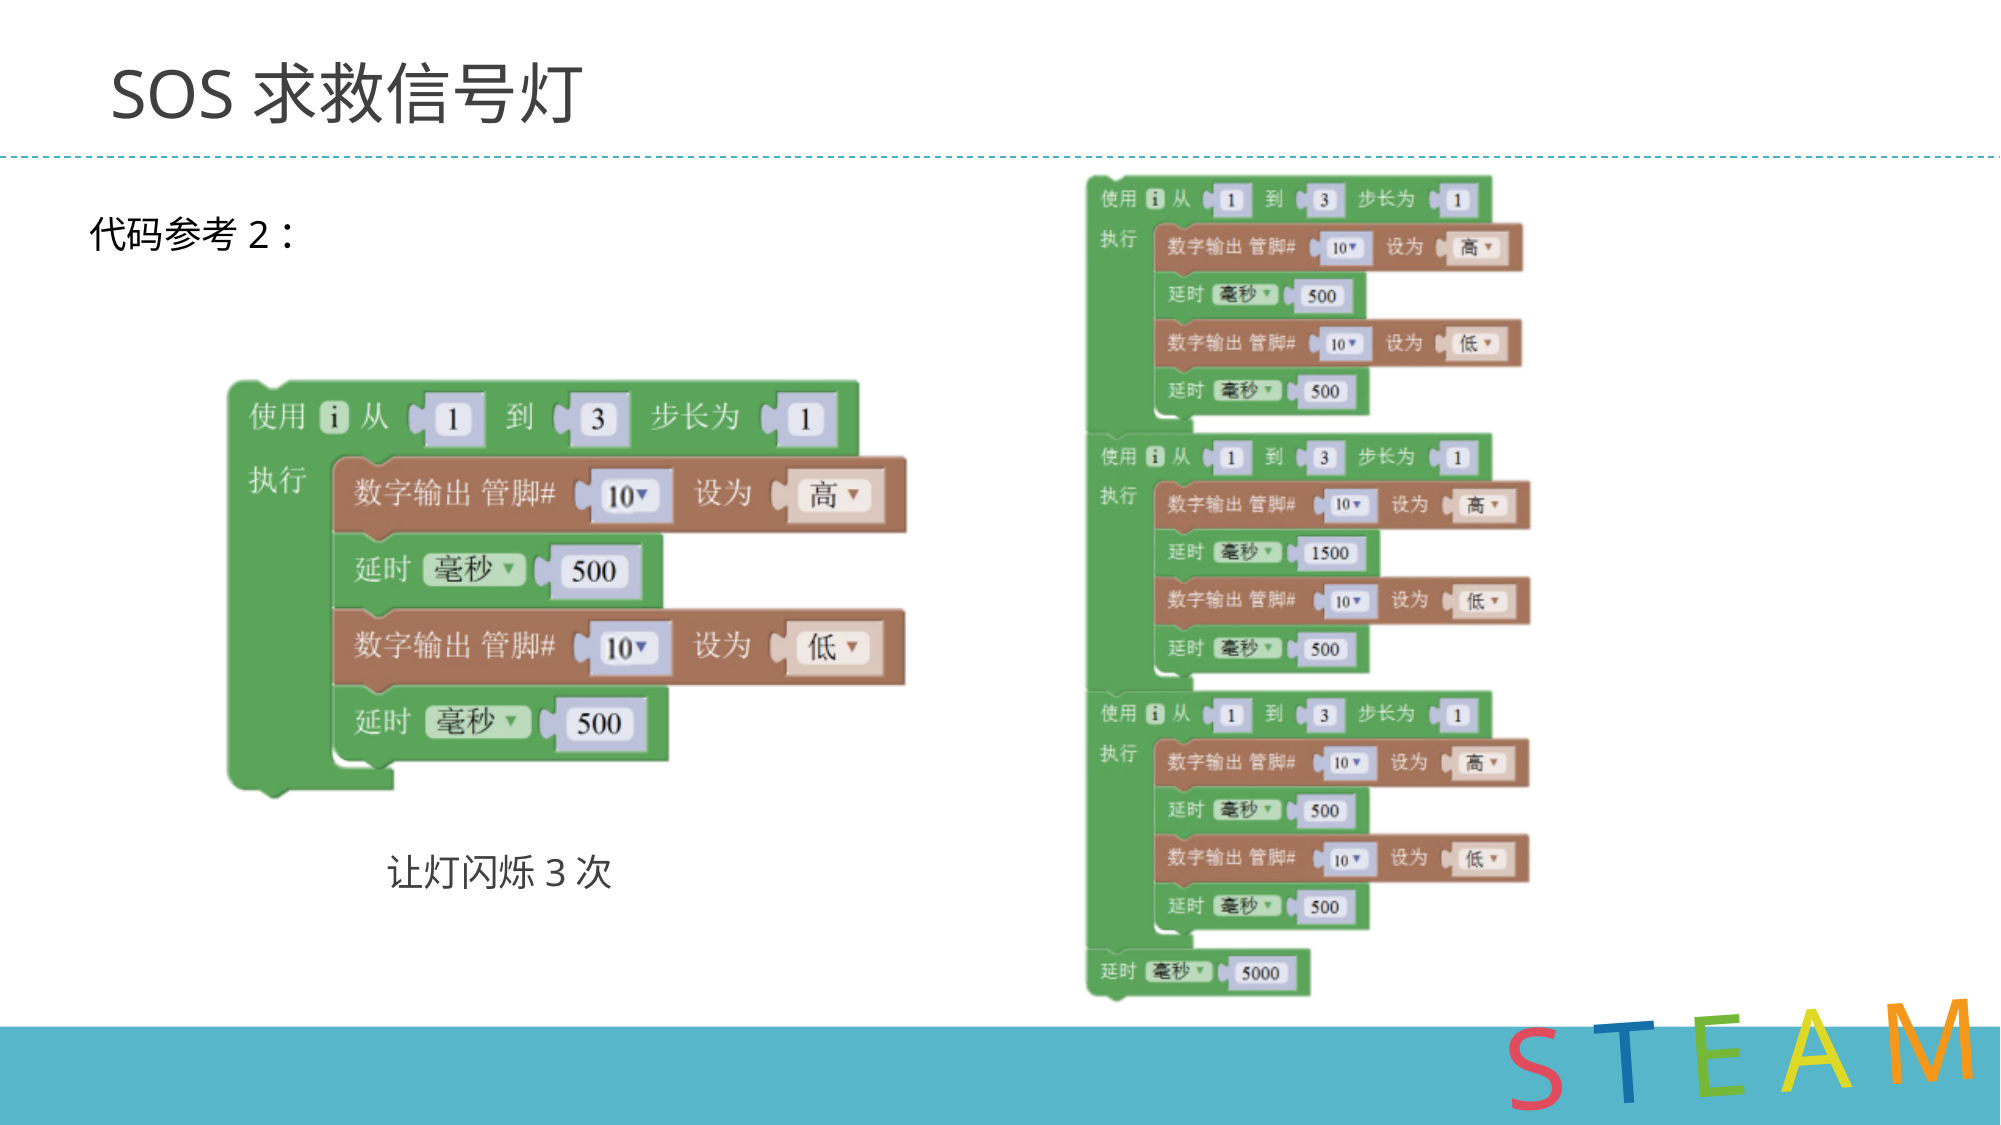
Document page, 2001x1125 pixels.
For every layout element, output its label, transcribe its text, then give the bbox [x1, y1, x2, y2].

picture [1068, 163, 1550, 1013]
text_box 让灯闪烁3次 [370, 818, 815, 894]
list 代码参考2： [74, 203, 351, 300]
text_box SOS求救信号灯 [94, 48, 1609, 146]
picture [216, 369, 931, 809]
